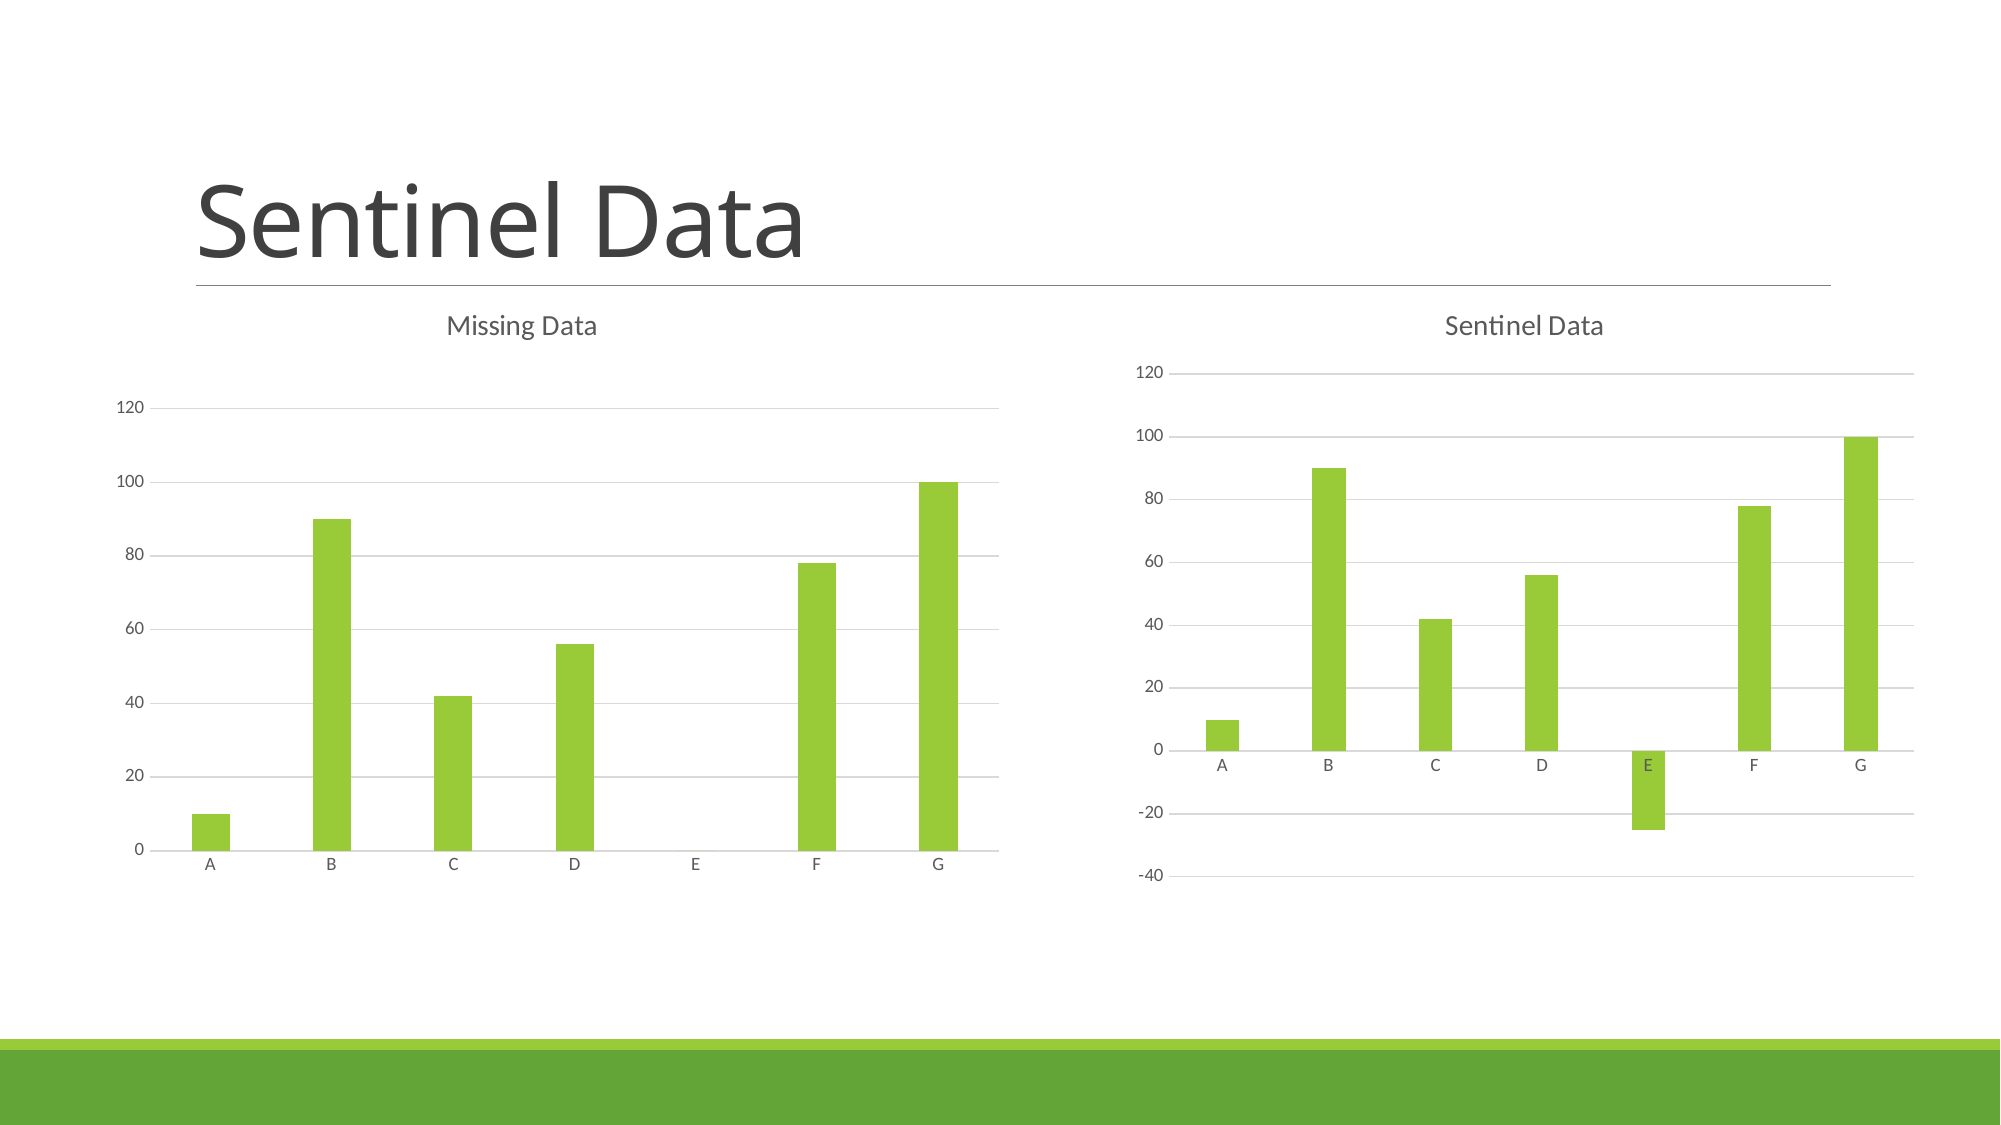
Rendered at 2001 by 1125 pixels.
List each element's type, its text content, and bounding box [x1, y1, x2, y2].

chart [44, 284, 1001, 899]
title Sentinel Data [180, 136, 1830, 285]
chart [1118, 284, 1932, 899]
